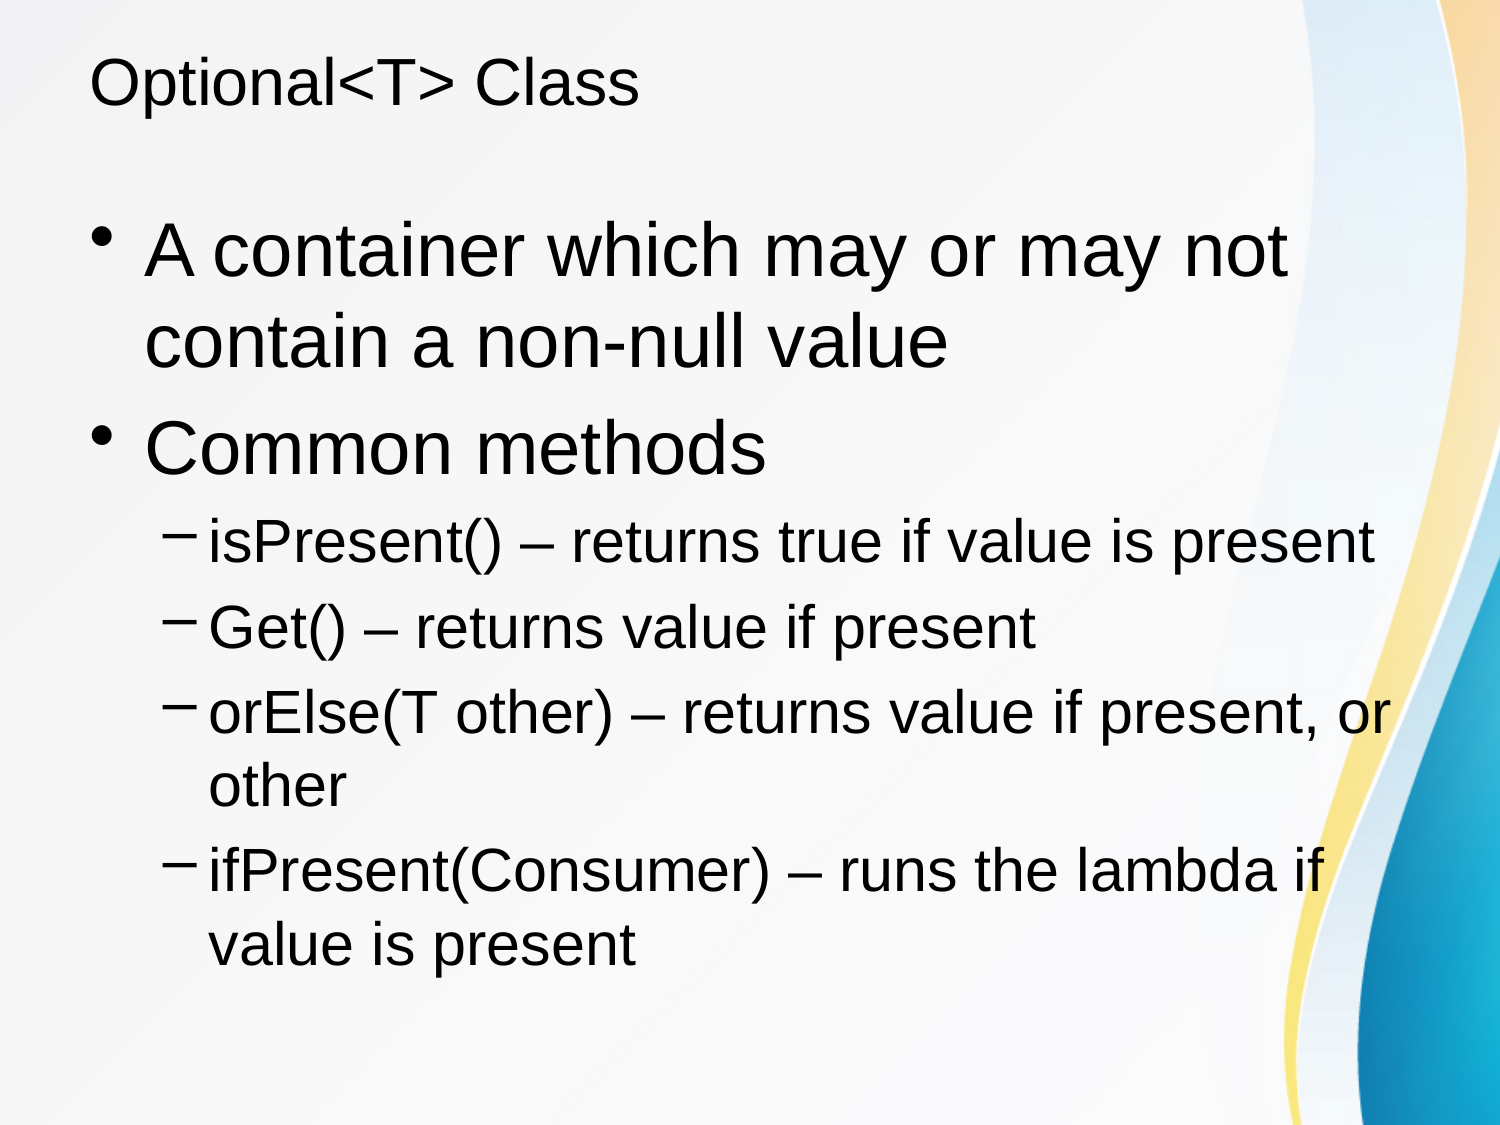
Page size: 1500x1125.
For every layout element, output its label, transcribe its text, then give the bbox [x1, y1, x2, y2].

list A container which may or may not contain a non-null value Common methods isPresent() – returns true if value is present Get() – returns value if present orElse(T other) – returns value if present, or other ifPresent(Consumer) – runs the lambda if value is present [74, 192, 1426, 1006]
picture [0, 0, 1500, 1125]
title Optional<T> Class [74, 30, 1426, 127]
